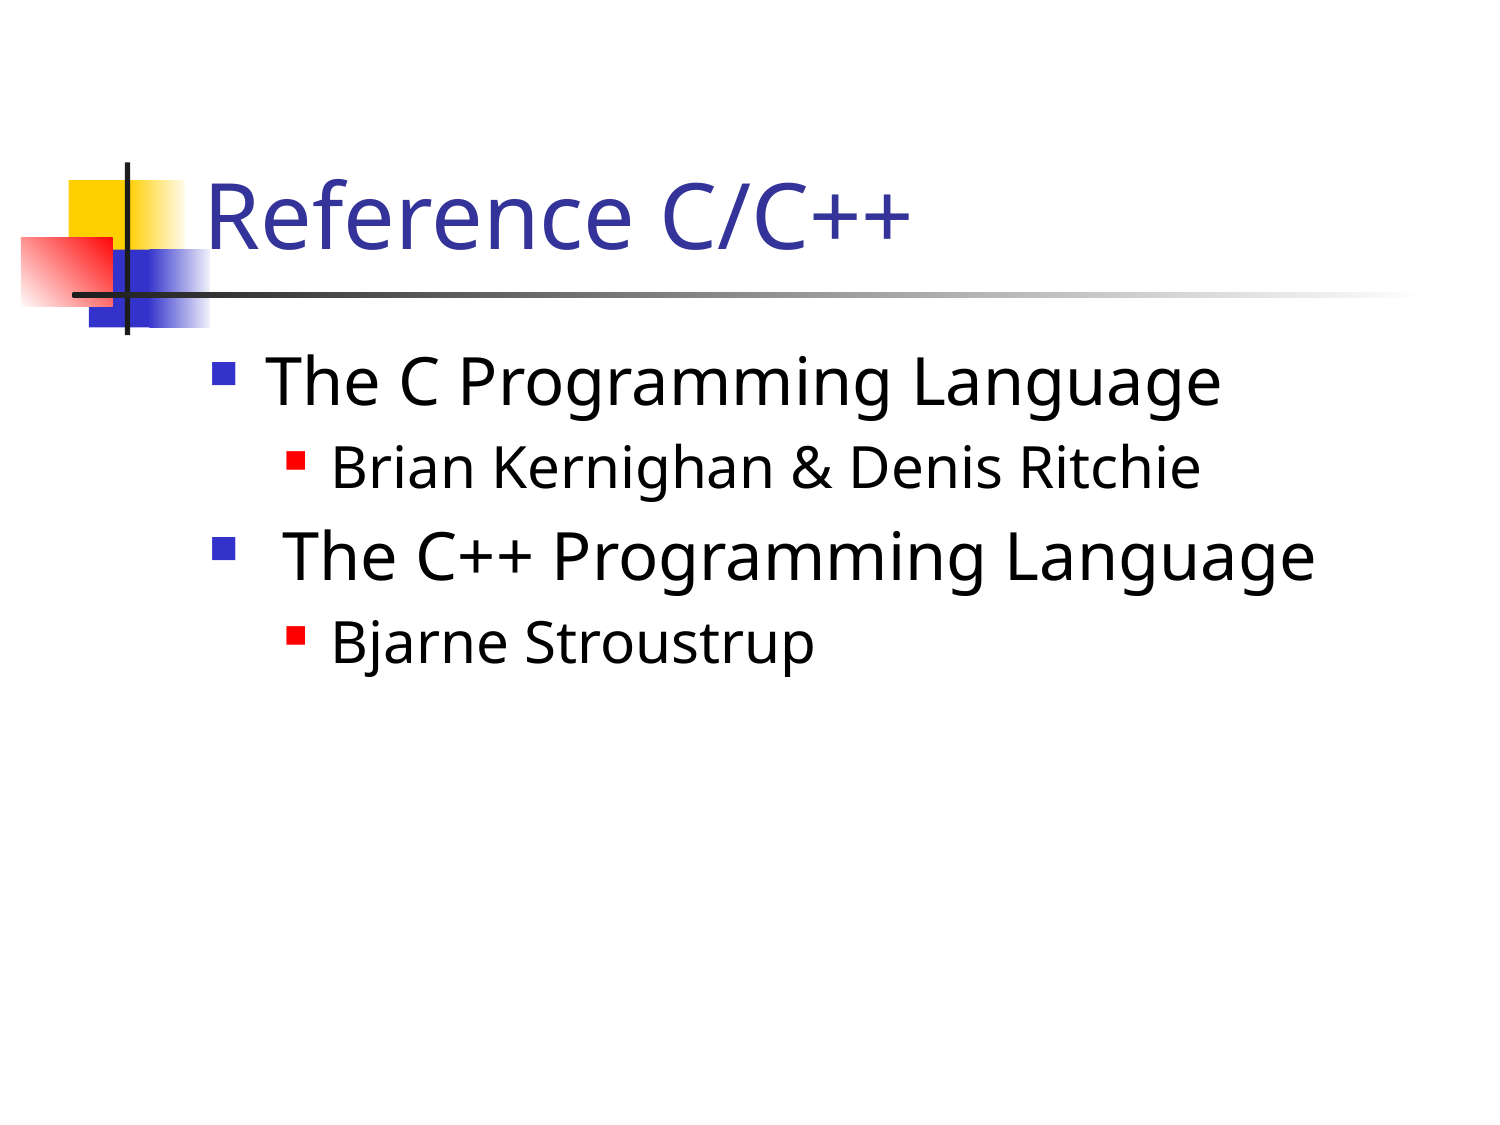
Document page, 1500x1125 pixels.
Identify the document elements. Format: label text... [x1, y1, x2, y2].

list The C Programming Language Brian Kernighan & Denis Ritchie The C++ Programming Language Bjarne Stroustrup [193, 330, 1470, 1007]
title Reference C/C++ [188, 34, 1468, 276]
